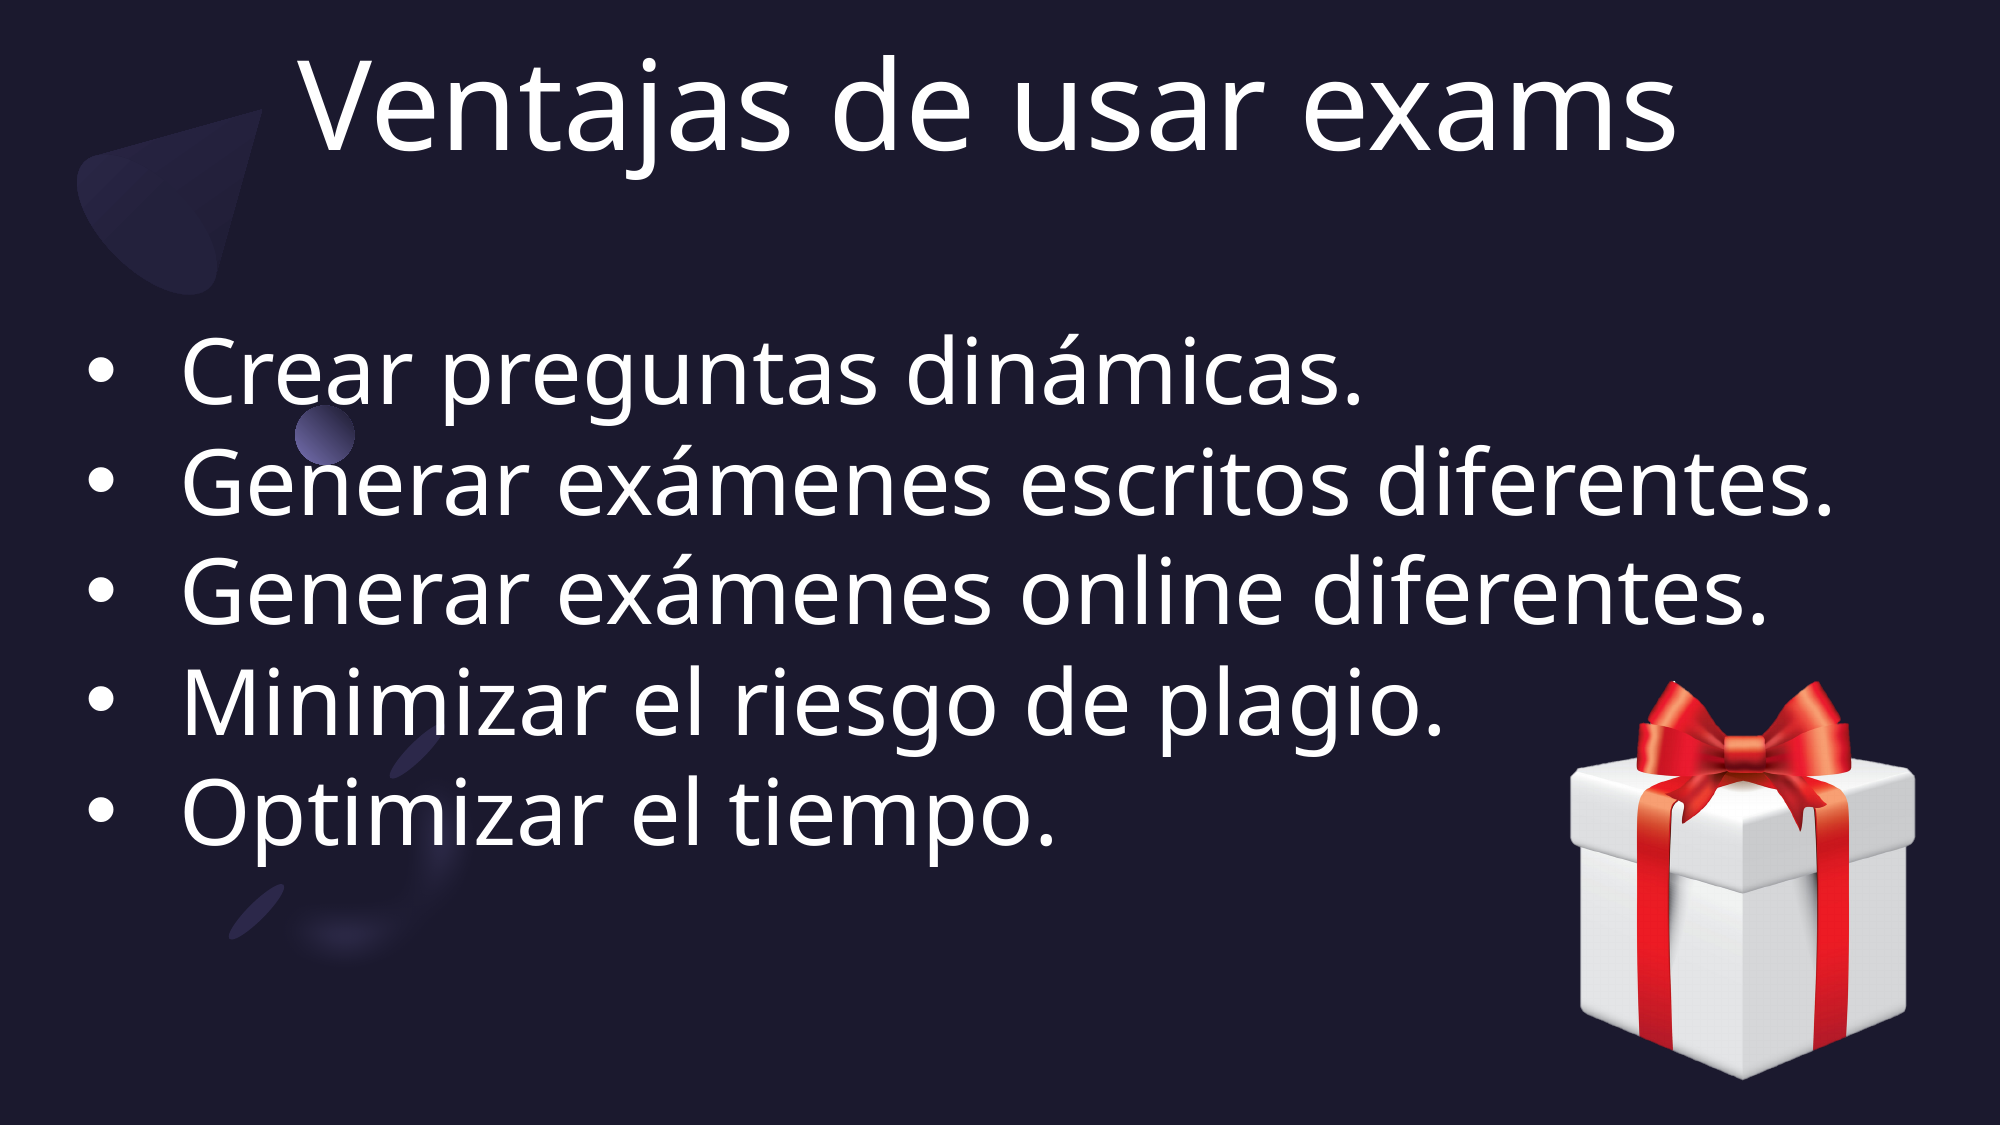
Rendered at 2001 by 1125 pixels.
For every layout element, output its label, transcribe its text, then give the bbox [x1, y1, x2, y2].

picture [1509, 660, 1976, 1093]
text_box Ventajas de usar exams [24, 18, 1955, 183]
text_box Crear preguntas dinámicas. Generar exámenes escritos diferentes. Generar exámenes online diferentes. Minimizar el riesgo de plagio. Optimizar el tiempo. [70, 306, 1930, 871]
